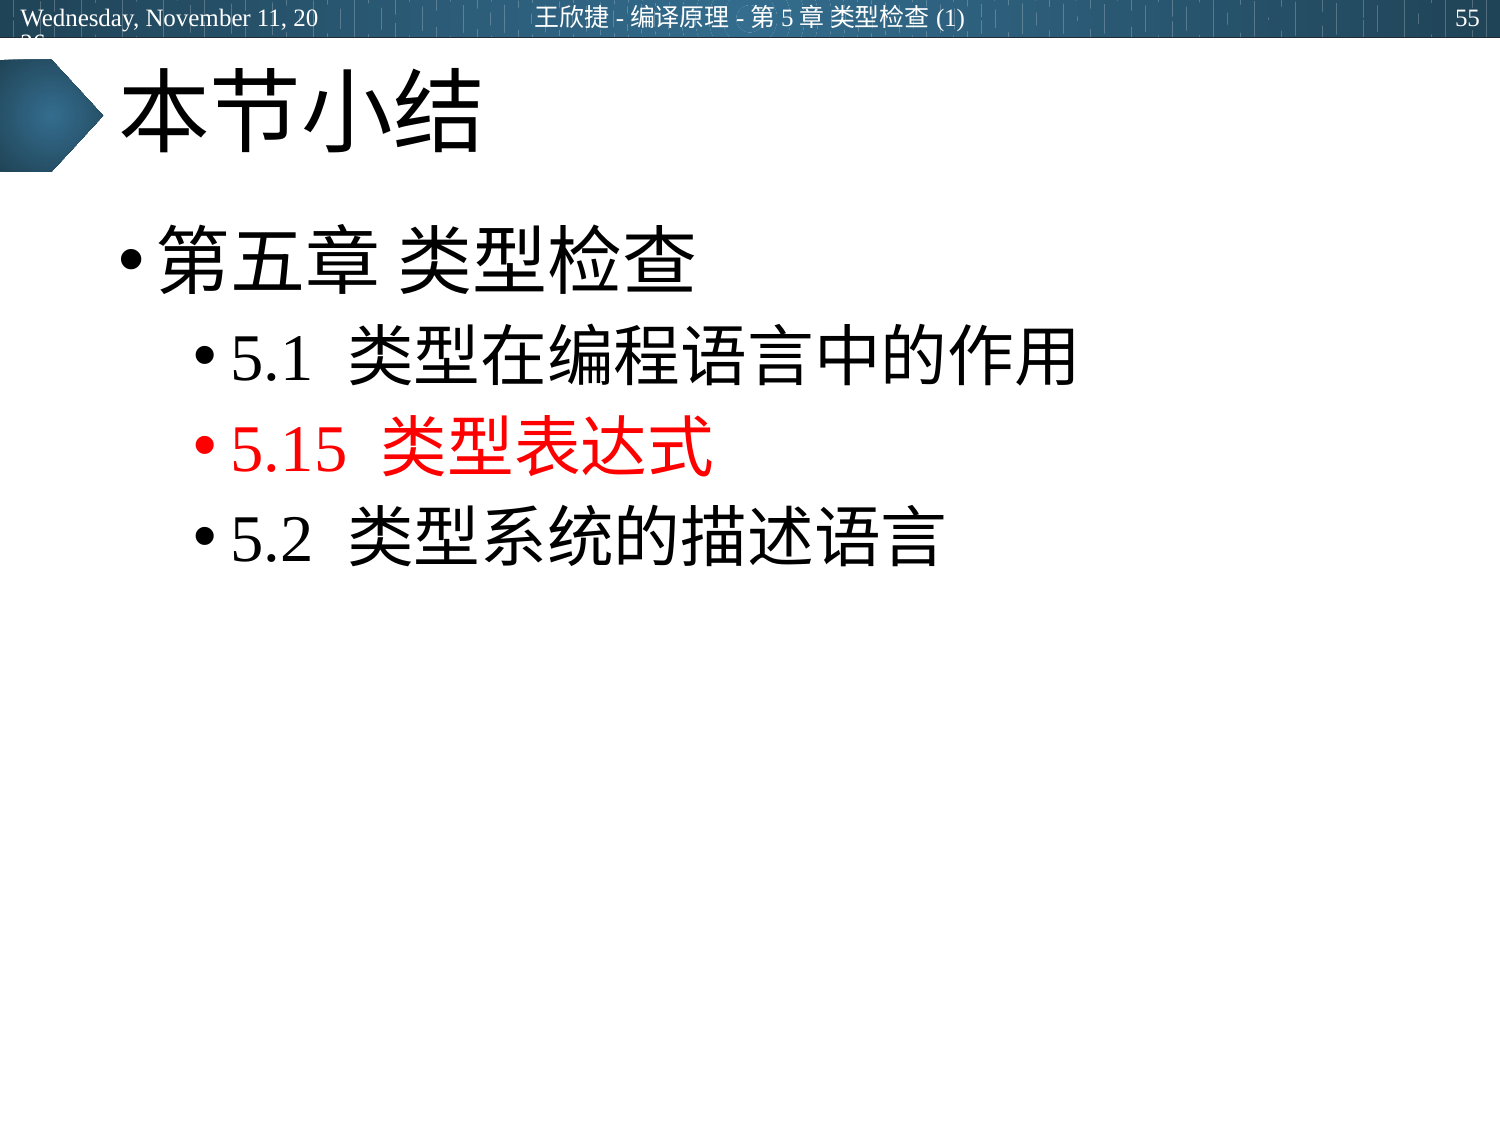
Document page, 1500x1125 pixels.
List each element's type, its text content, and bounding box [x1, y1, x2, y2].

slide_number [5, 1, 344, 32]
title 本节小结 [103, 37, 1397, 194]
footer 王欣捷-编译原理-第5章 类型检查(1) [496, 1, 1004, 32]
list 第五章 类型检查 5.1 类型在编程语言中的作用 5.15 类型表达式 5.2 类型系统的描述语言 [103, 206, 1397, 1014]
slide_number 55 [1157, 1, 1495, 32]
